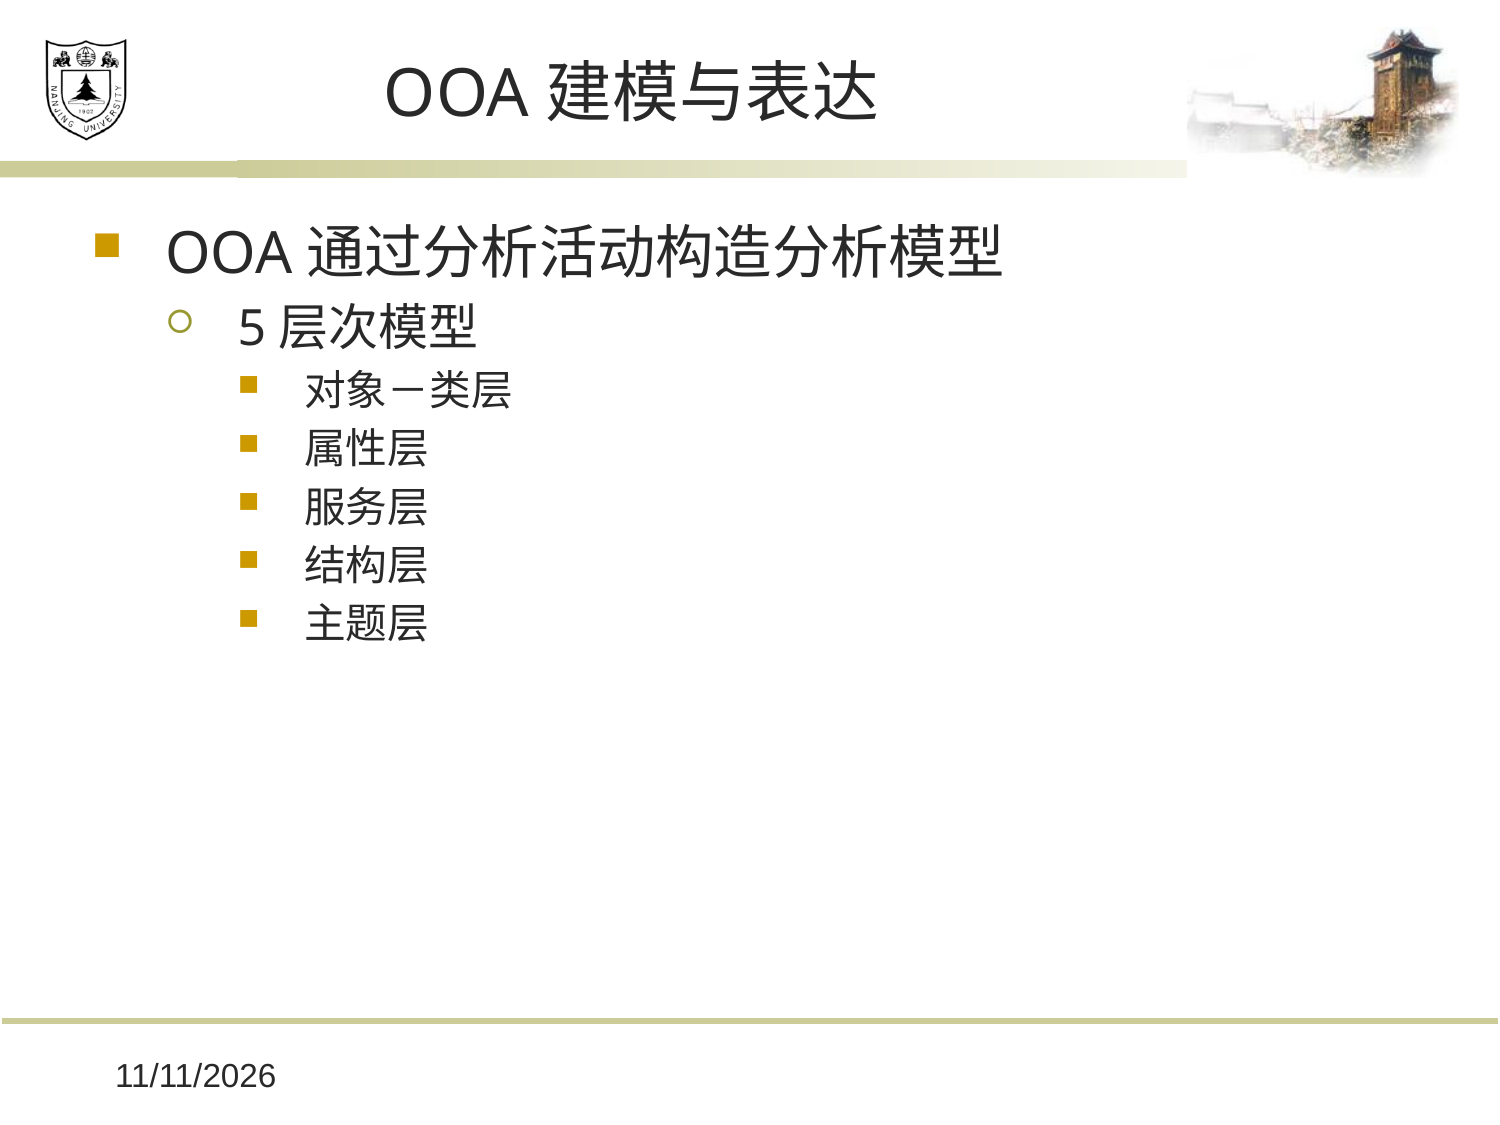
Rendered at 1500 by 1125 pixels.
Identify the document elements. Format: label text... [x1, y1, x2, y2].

picture [1187, 27, 1459, 178]
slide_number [100, 1046, 313, 1107]
title OOA建模与表达 [171, 42, 1093, 138]
list OOA通过分析活动构造分析模型 5层次模型 对象－类层 属性层 服务层 结构层 主题层 [76, 208, 1413, 964]
picture [2, 1018, 1498, 1024]
picture [41, 36, 131, 143]
